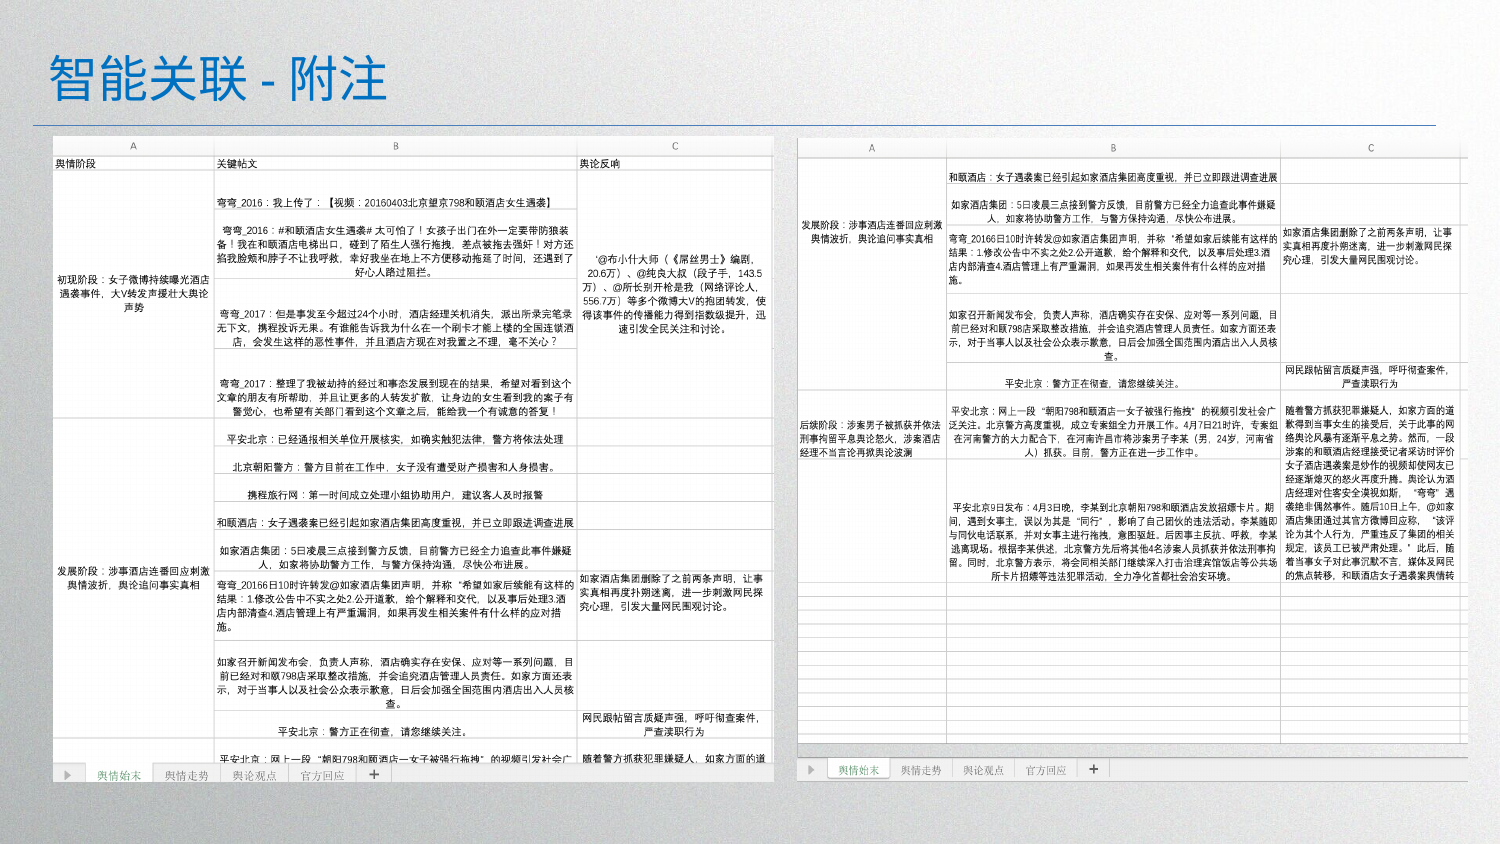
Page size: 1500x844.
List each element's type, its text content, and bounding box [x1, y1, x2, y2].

picture [0, 0, 1500, 844]
title 智能关联-附注 [33, 30, 1436, 124]
